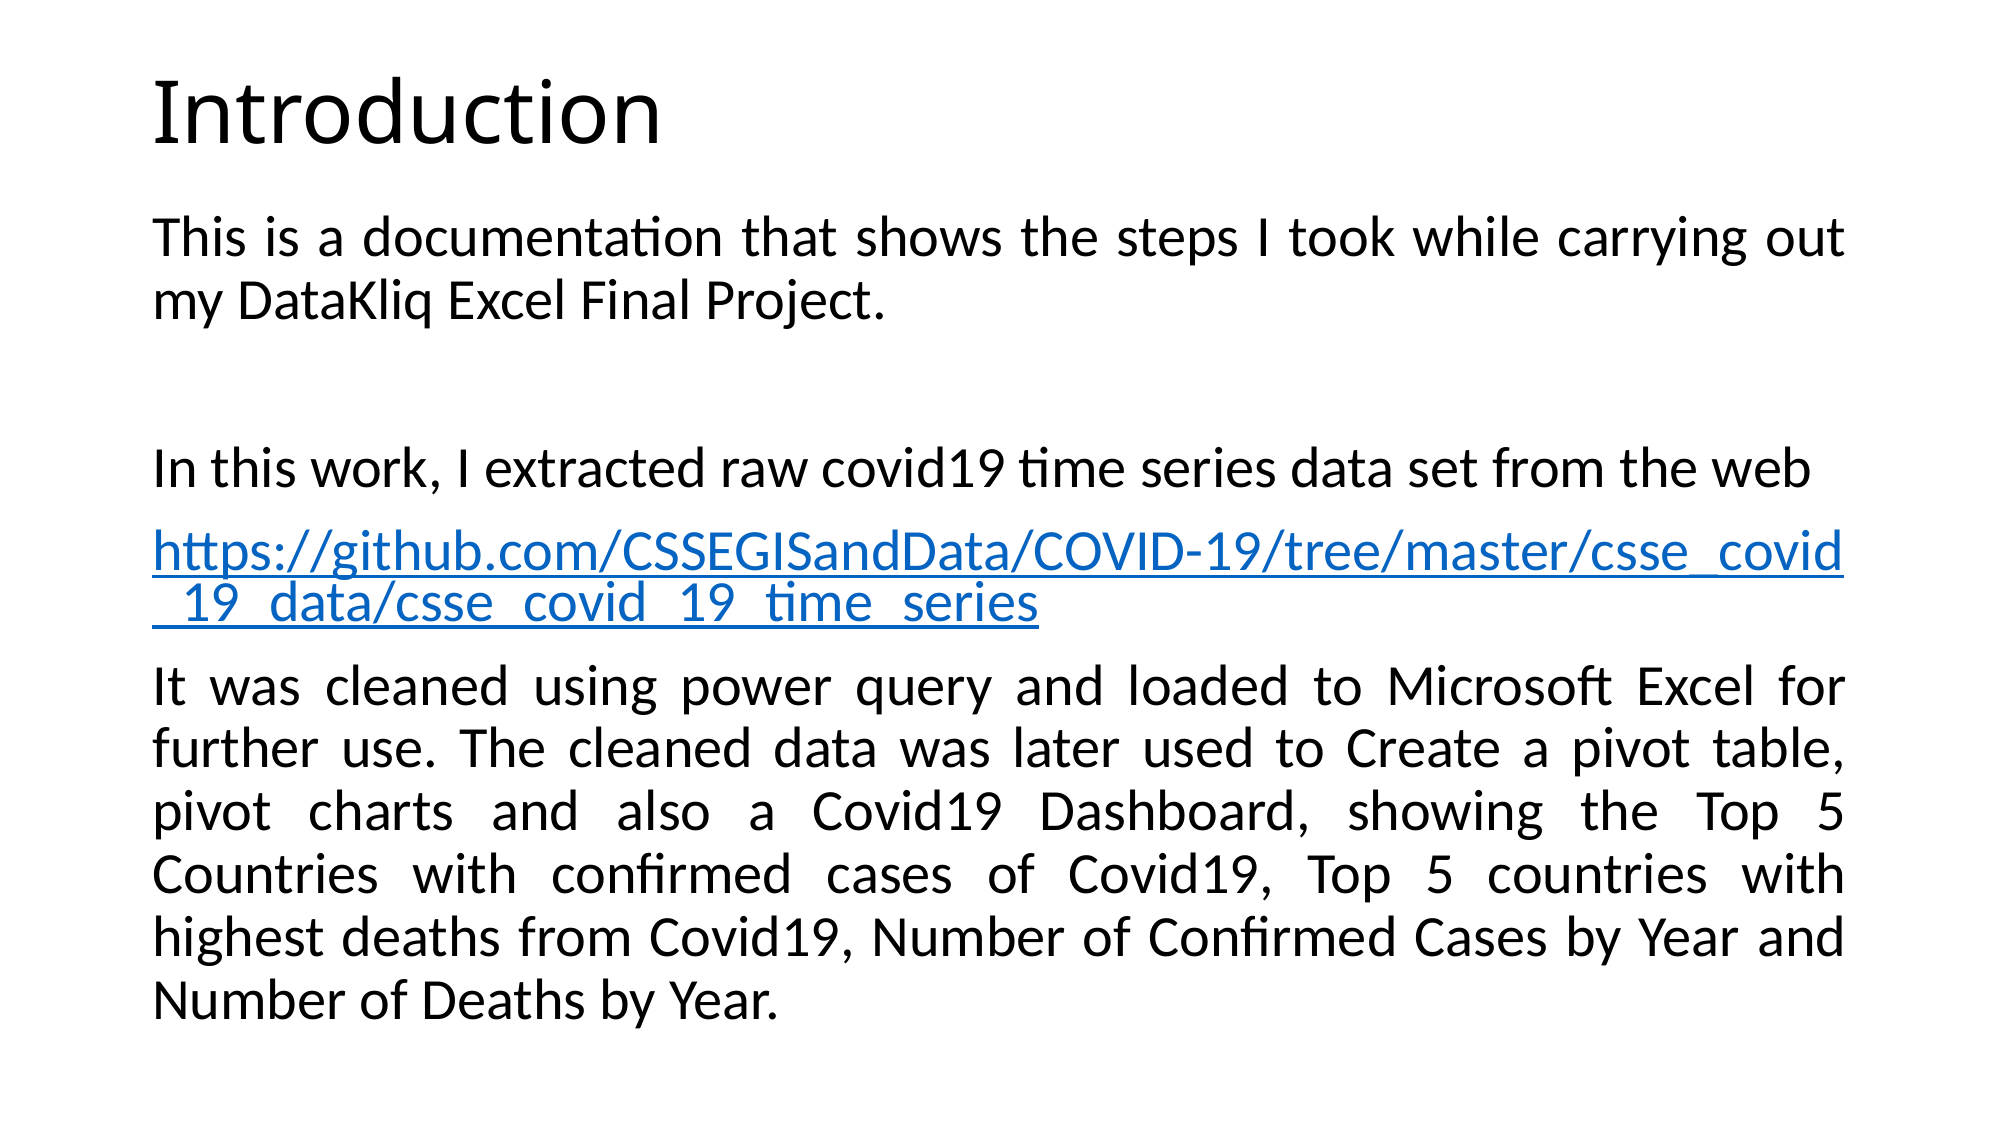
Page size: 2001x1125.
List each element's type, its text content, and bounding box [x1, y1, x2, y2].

list This is a documentation that shows the steps I took while carrying out my DataKliq Excel Final Project. In this work, I extracted raw covid19 time series data set from the web https://github.com/CSSEGISandData/COVID-19/tree/master/csse_covid_19_data/csse_covid_19_time_series It was cleaned using power query and loaded to Microsoft Excel for further use. The cleaned data was later used to Create a pivot table, pivot charts and also a Covid19 Dashboard, showing the Top 5 Countries with confirmed cases of Covid19, Top 5 countries with highest deaths from Covid19, Number of Confirmed Cases by Year and Number of Deaths by Year. [137, 198, 1863, 1065]
title Introduction [137, 60, 1863, 171]
